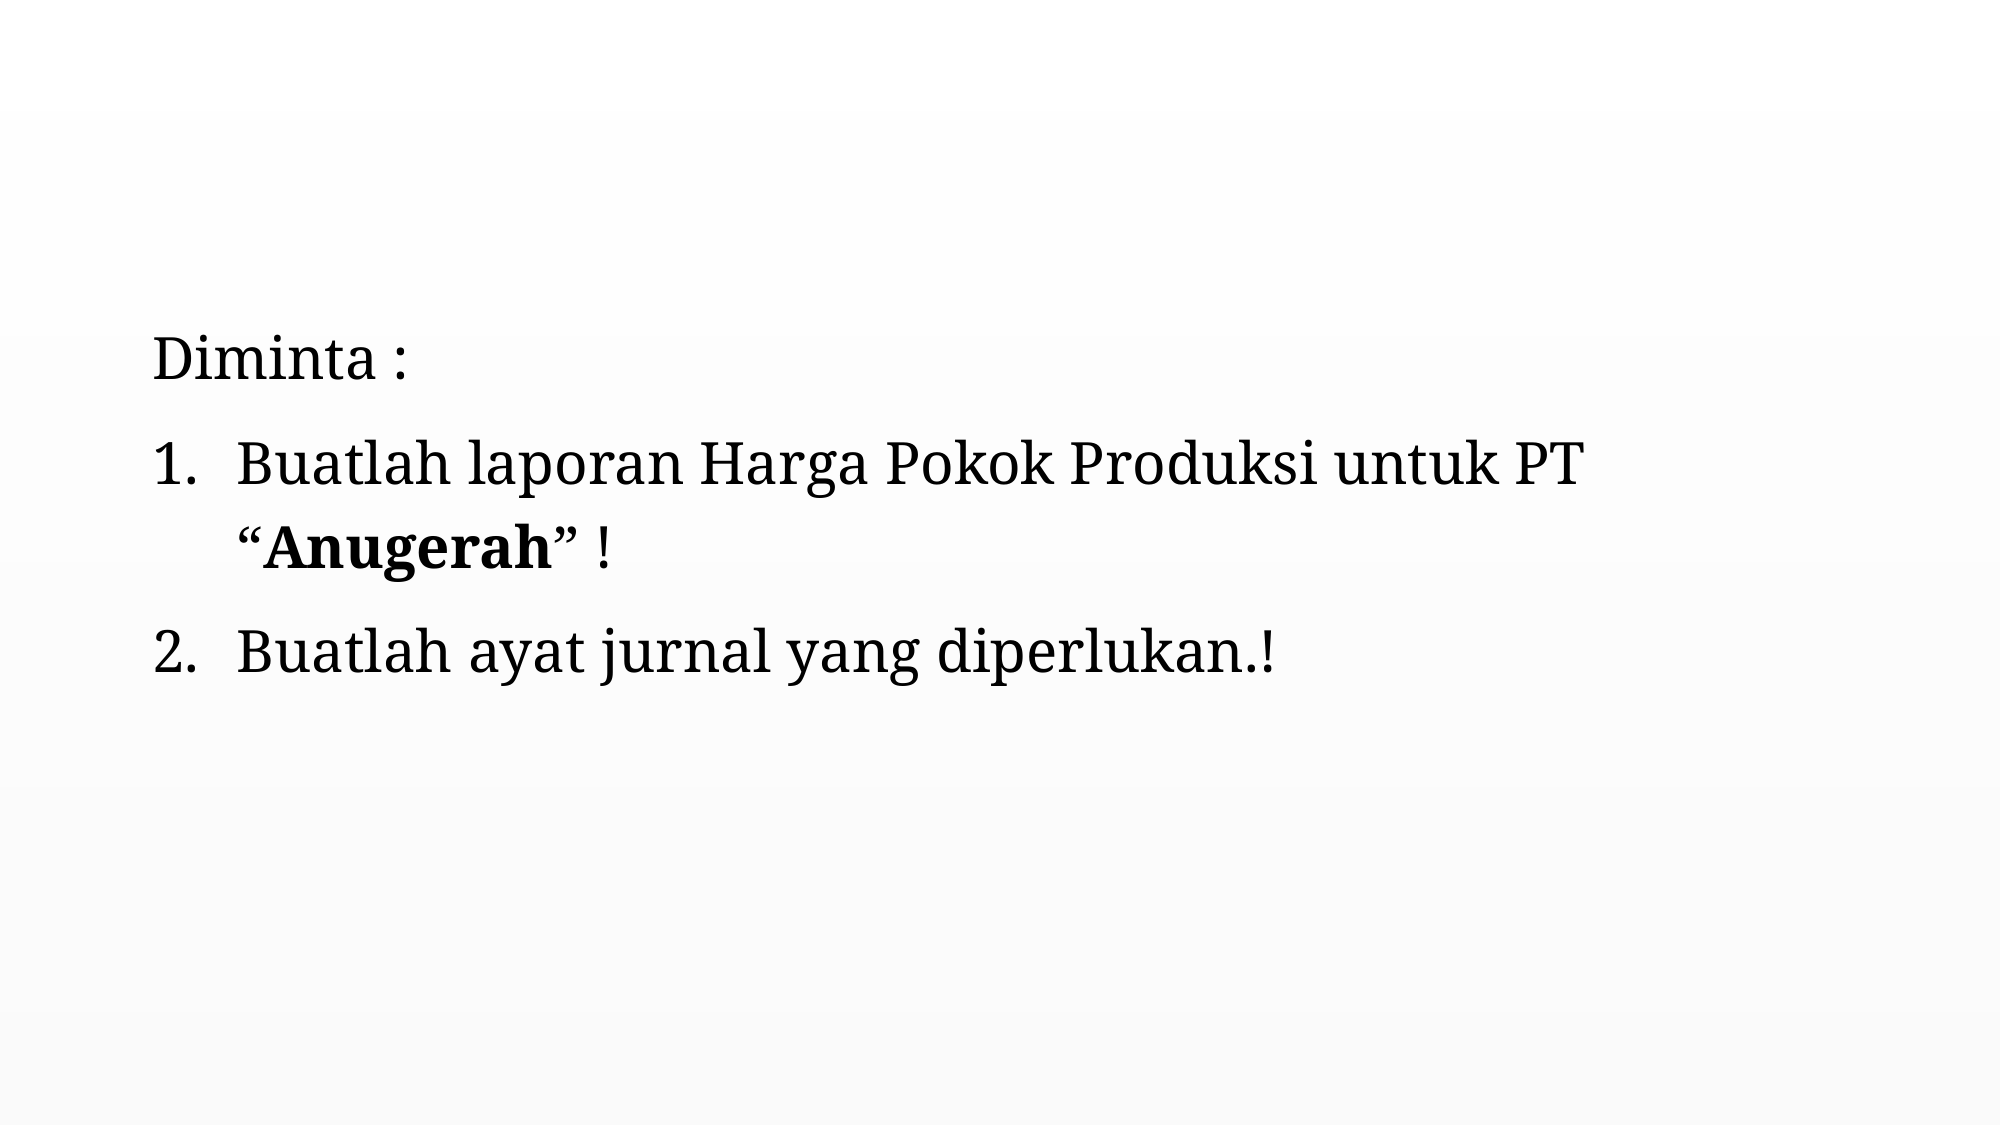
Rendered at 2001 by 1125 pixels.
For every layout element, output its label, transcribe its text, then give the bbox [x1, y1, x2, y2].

list Diminta : Buatlah laporan Harga Pokok Produksi untuk PT “Anugerah” ! Buatlah ayat jurnal yang diperlukan.! [137, 299, 1863, 1014]
